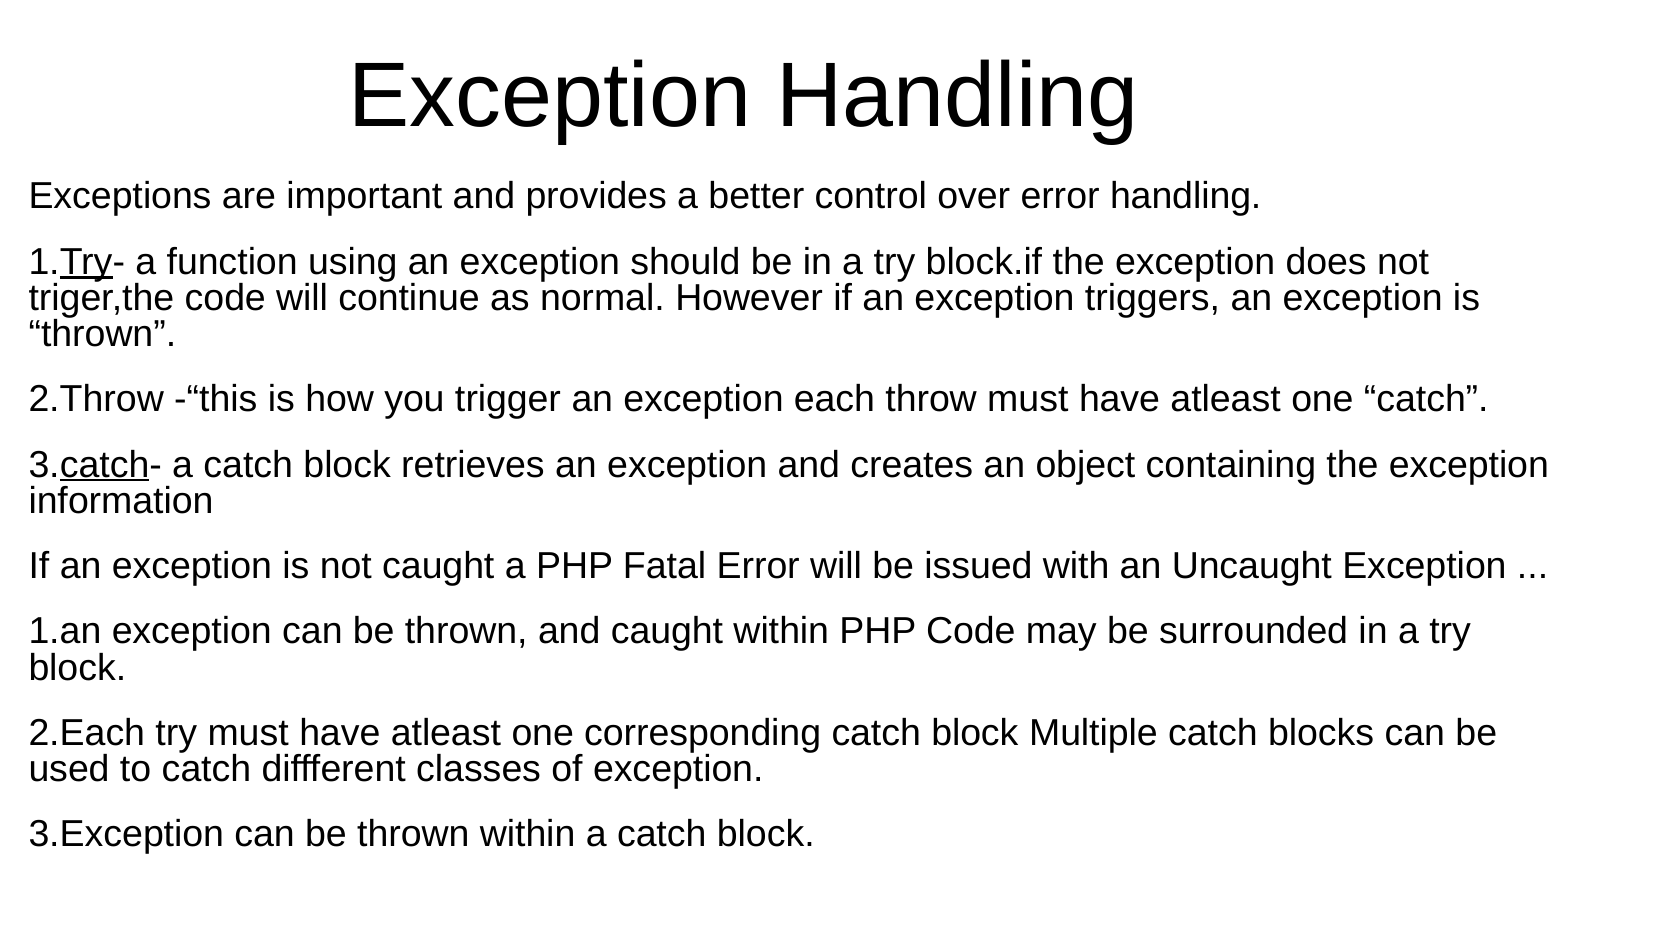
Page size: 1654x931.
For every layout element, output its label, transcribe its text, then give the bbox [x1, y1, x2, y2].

list Exceptions are important and provides a better control over error handling. 1.Try- a function using an exception should be in a try block.if the exception does not triger,the code will continue as normal. However if an exception triggers, an exception is “thrown”. 2.Throw -“this is how you trigger an exception each throw must have atleast one “catch”. 3.catch- a catch block retrieves an exception and creates an object containing the exception information If an exception is not caught a PHP Fatal Error will be issued with an Uncaught Exception ... 1.an exception can be thrown, and caught within PHP Code may be surrounded in a try block. 2.Each try must have atleast one corresponding catch block Multiple catch blocks can be used to catch diffferent classes of exception. 3.Exception can be thrown within a catch block. [28, 180, 1556, 930]
title Exception Handling [0, 12, 1489, 168]
